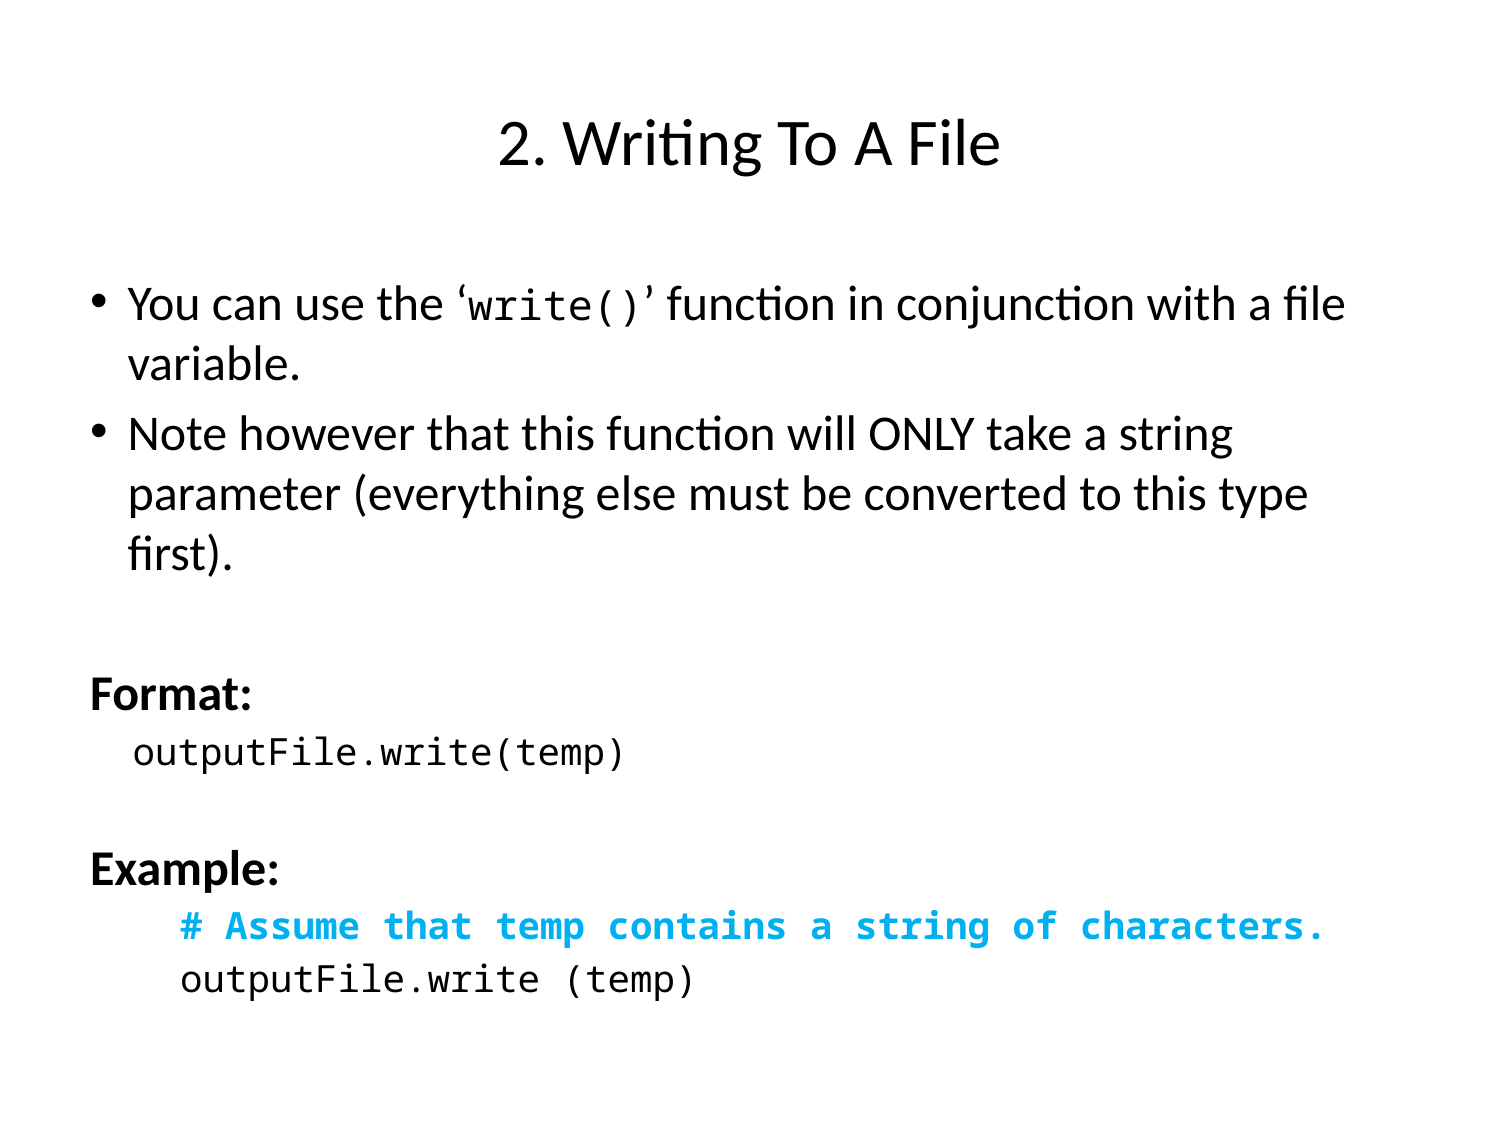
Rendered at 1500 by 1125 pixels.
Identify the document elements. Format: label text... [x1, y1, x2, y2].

title 2. Writing To A File [74, 44, 1426, 233]
list You can use the ‘write()’ function in conjunction with a file variable. Note however that this function will ONLY take a string parameter (everything else must be converted to this type first). Format: outputFile.write(temp) Example: # Assume that temp contains a string of characters. outputFile.write (temp) [74, 262, 1426, 1006]
